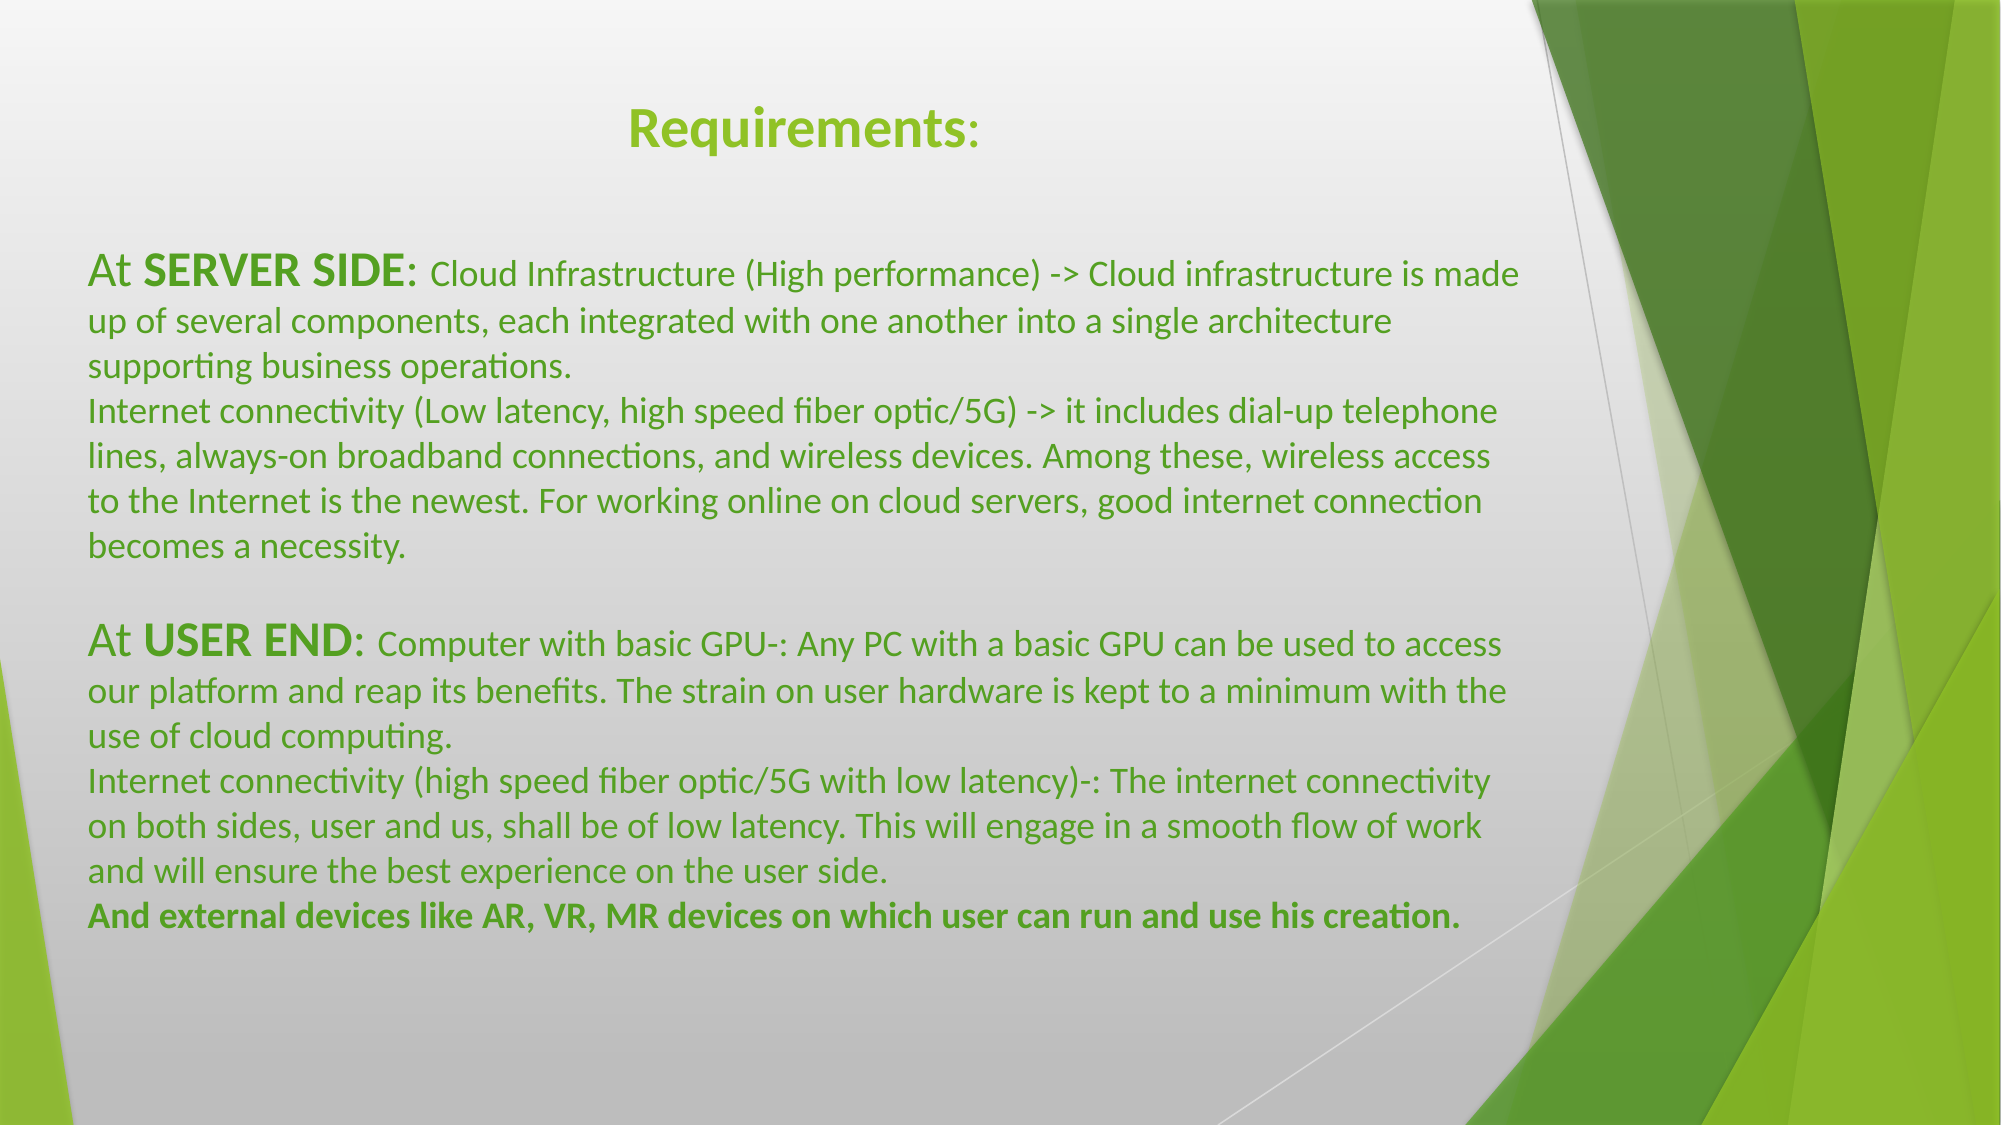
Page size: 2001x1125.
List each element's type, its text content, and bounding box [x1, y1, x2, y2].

text_box At SERVER SIDE: Cloud Infrastructure (High performance) -> Cloud infrastructure is made up of several components, each integrated with one another into a single architecture supporting business operations. Internet connectivity (Low latency, high speed fiber optic/5G) -> it includes dial-up telephone lines, always-on broadband connections, and wireless devices. Among these, wireless access to the Internet is the newest. For working online on cloud servers, good internet connection becomes a necessity. At USER END: Computer with basic GPU-: Any PC with a basic GPU can be used to access our platform and reap its benefits. The strain on user hardware is kept to a minimum with the use of cloud computing. Internet connectivity (high speed fiber optic/5G with low latency)-: The internet connectivity on both sides, user and us, shall be of low latency. This will engage in a smooth flow of work and will ensure the best experience on the user side. And external devices like AR, VR, MR devices on which user can run and use his creation. [72, 229, 1538, 989]
title Requirements: [72, 43, 1538, 229]
